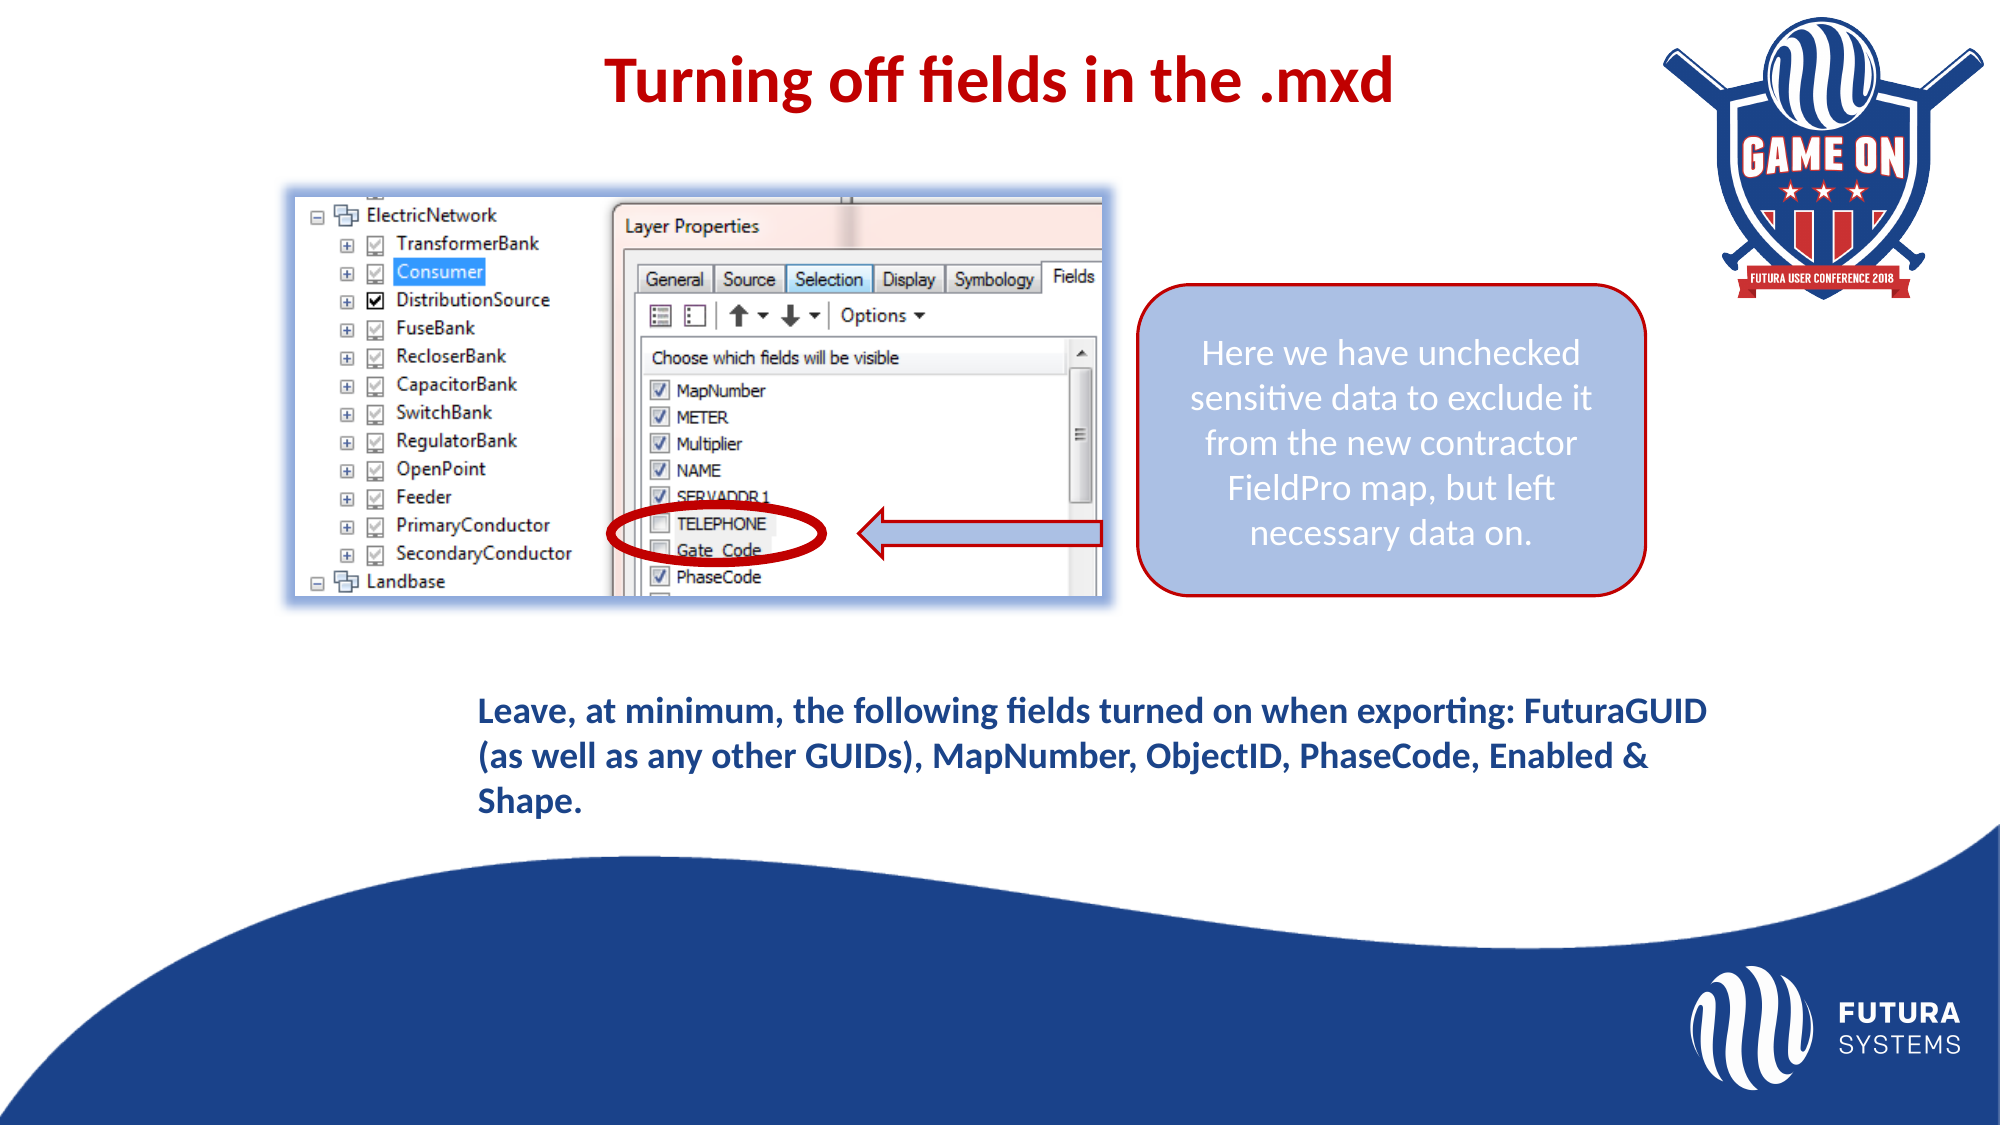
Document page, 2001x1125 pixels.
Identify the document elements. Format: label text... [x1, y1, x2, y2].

title Turning off fields in the .mxd [137, 28, 1663, 134]
text_box Here we have unchecked sensitive data to exclude it from the new contractor FieldPro map, but left necessary data on. [1136, 283, 1647, 597]
picture [0, 824, 2000, 1125]
picture [295, 197, 1102, 596]
text_box Leave, at minimum, the following fields turned on when exporting: FuturaGUID (as well as any other GUIDs), MapNumber, ObjectID, PhaseCode, Enabled & Shape. [463, 678, 1740, 824]
picture [1663, 17, 1984, 300]
